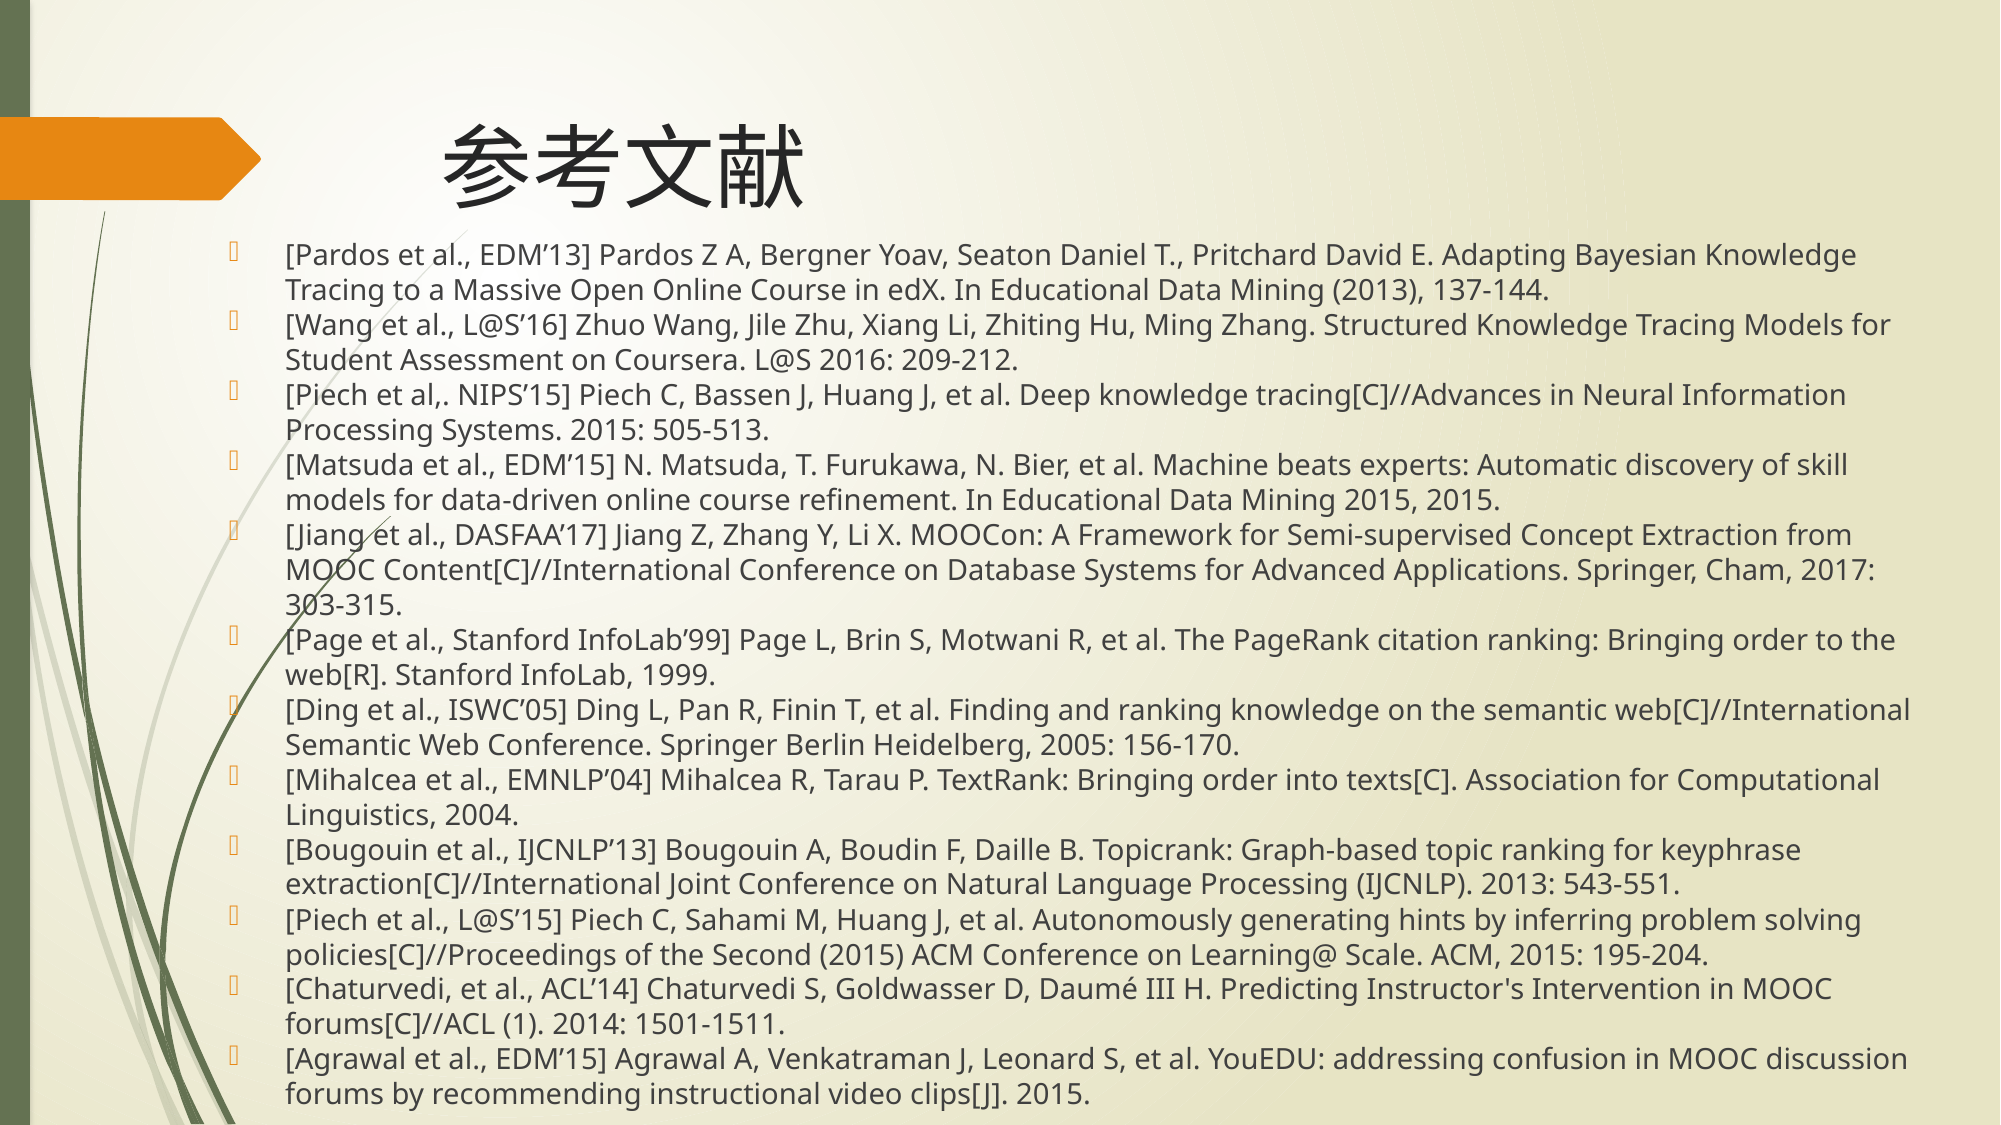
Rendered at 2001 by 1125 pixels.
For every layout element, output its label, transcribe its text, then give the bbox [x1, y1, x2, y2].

title 参考文献 [425, 102, 1888, 229]
list [Pardos et al., EDM’13] Pardos Z A, Bergner Yoav, Seaton Daniel T., Pritchard David E. Adapting Bayesian Knowledge Tracing to a Massive Open Online Course in edX. In Educational Data Mining (2013), 137-144. [Wang et al., L@S’16] Zhuo Wang, Jile Zhu, Xiang Li, Zhiting Hu, Ming Zhang. Structured Knowledge Tracing Models for Student Assessment on Coursera. L@S 2016: 209-212. [Piech et al,. NIPS’15] Piech C, Bassen J, Huang J, et al. Deep knowledge tracing[C]//Advances in Neural Information Processing Systems. 2015: 505-513. [Matsuda et al., EDM’15] N. Matsuda, T. Furukawa, N. Bier, et al. Machine beats experts: Automatic discovery of skill models for data-driven online course refinement. In Educational Data Mining 2015, 2015. [Jiang et al., DASFAA’17] Jiang Z, Zhang Y, Li X. MOOCon: A Framework for Semi-supervised Concept Extraction from MOOC Content[C]//International Conference on Database Systems for Advanced Applications. Springer, Cham, 2017: 303-315. [Page et al., Stanford InfoLab’99] Page L, Brin S, Motwani R, et al. The PageRank citation ranking: Bringing order to the web[R]. Stanford InfoLab, 1999. [Ding et al., ISWC’05] Ding L, Pan R, Finin T, et al. Finding and ranking knowledge on the semantic web[C]//International Semantic Web Conference. Springer Berlin Heidelberg, 2005: 156-170. [Mihalcea et al., EMNLP’04] Mihalcea R, Tarau P. TextRank: Bringing order into texts[C]. Association for Computational Linguistics, 2004. [Bougouin et al., IJCNLP’13] Bougouin A, Boudin F, Daille B. Topicrank: Graph-based topic ranking for keyphrase extraction[C]//International Joint Conference on Natural Language Processing (IJCNLP). 2013: 543-551. [Piech et al., L@S’15] Piech C, Sahami M, Huang J, et al. Autonomously generating hints by inferring problem solving policies[C]//Proceedings of the Second (2015) ACM Conference on Learning@ Scale. ACM, 2015: 195-204. [Chaturvedi, et al., ACL’14] Chaturvedi S, Goldwasser D, Daumé III H. Predicting Instructor's Intervention in MOOC forums[C]//ACL (1). 2014: 1501-1511. [Agrawal et al., EDM’15] Agrawal A, Venkatraman J, Leonard S, et al. YouEDU: addressing confusion in MOOC discussion forums by recommending instructional video clips[J]. 2015. [213, 229, 1946, 1065]
